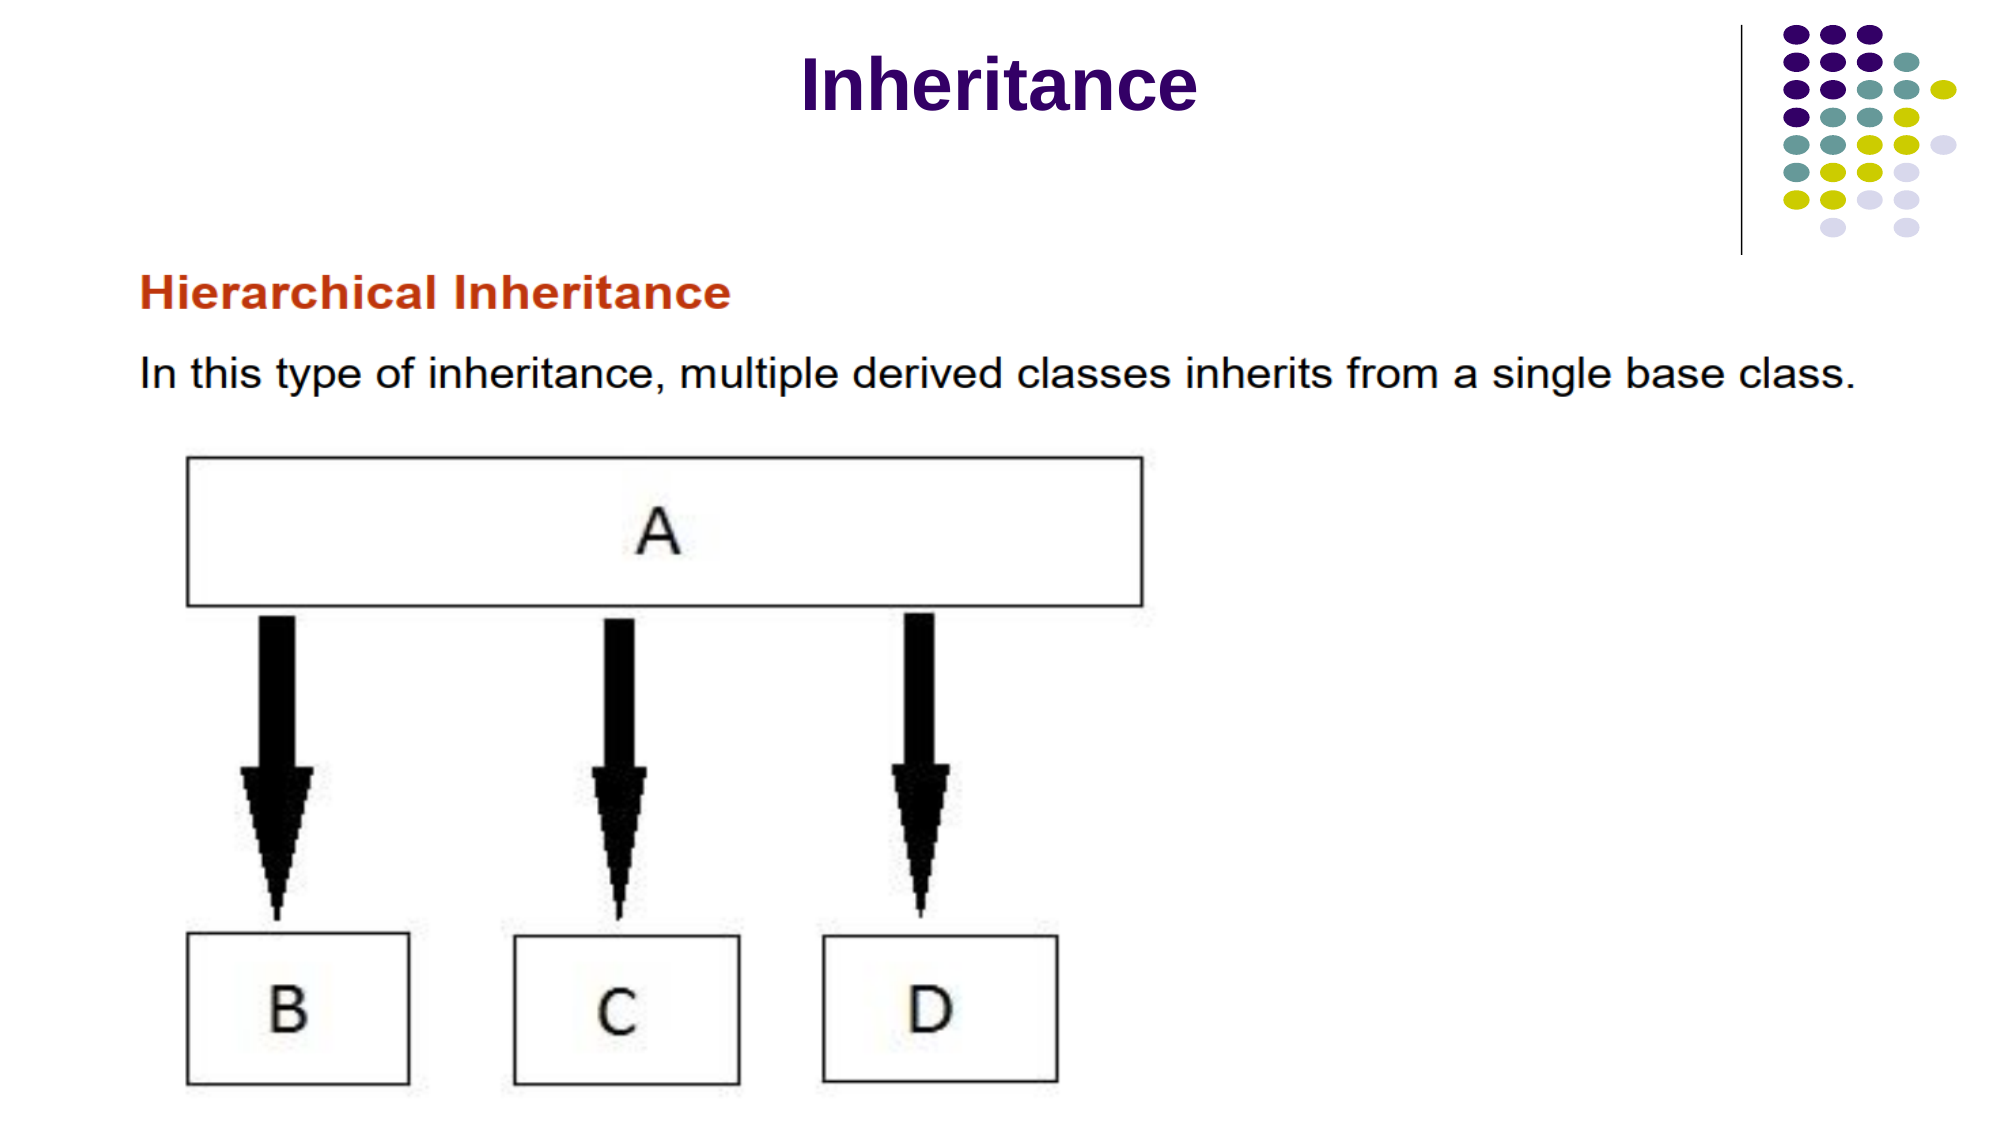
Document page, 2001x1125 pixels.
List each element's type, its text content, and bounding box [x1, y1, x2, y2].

picture [107, 254, 1909, 1125]
text_box Inheritance [158, 27, 1842, 139]
